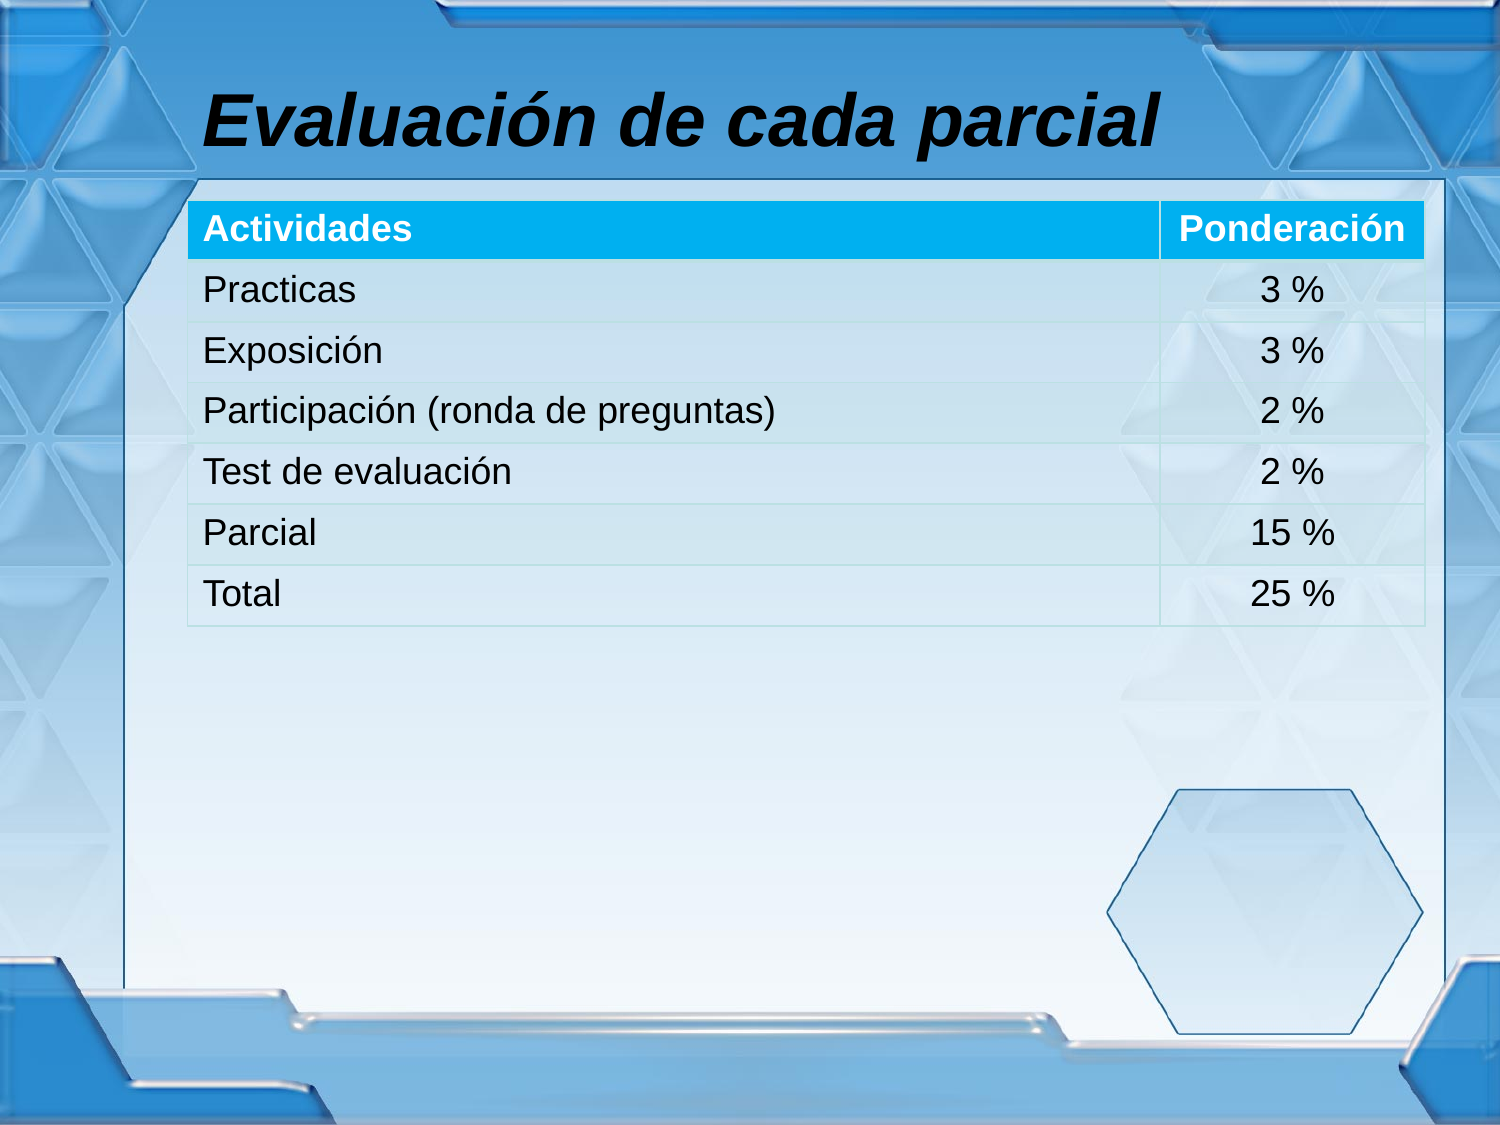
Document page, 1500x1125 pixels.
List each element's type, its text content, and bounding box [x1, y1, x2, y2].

picture [0, 0, 1500, 1125]
table_cell 25 % [1161, 566, 1424, 625]
table_cell Total [188, 566, 1159, 625]
table_header Actividades [188, 201, 1159, 259]
table_cell Exposición [188, 323, 1159, 382]
table_cell Participación (ronda de preguntas) [188, 383, 1159, 442]
table_cell 2 % [1161, 383, 1424, 442]
table_cell 2 % [1161, 444, 1424, 503]
table_cell Test de evaluación [188, 444, 1159, 503]
title Evaluación de cada parcial [187, 44, 1451, 188]
table_cell Practicas [188, 263, 1159, 321]
table_cell Parcial [188, 505, 1159, 564]
table_cell 15 % [1161, 505, 1424, 564]
table_cell 3 % [1161, 323, 1424, 382]
table_header Ponderación [1161, 201, 1424, 259]
table_cell 3 % [1161, 263, 1424, 321]
